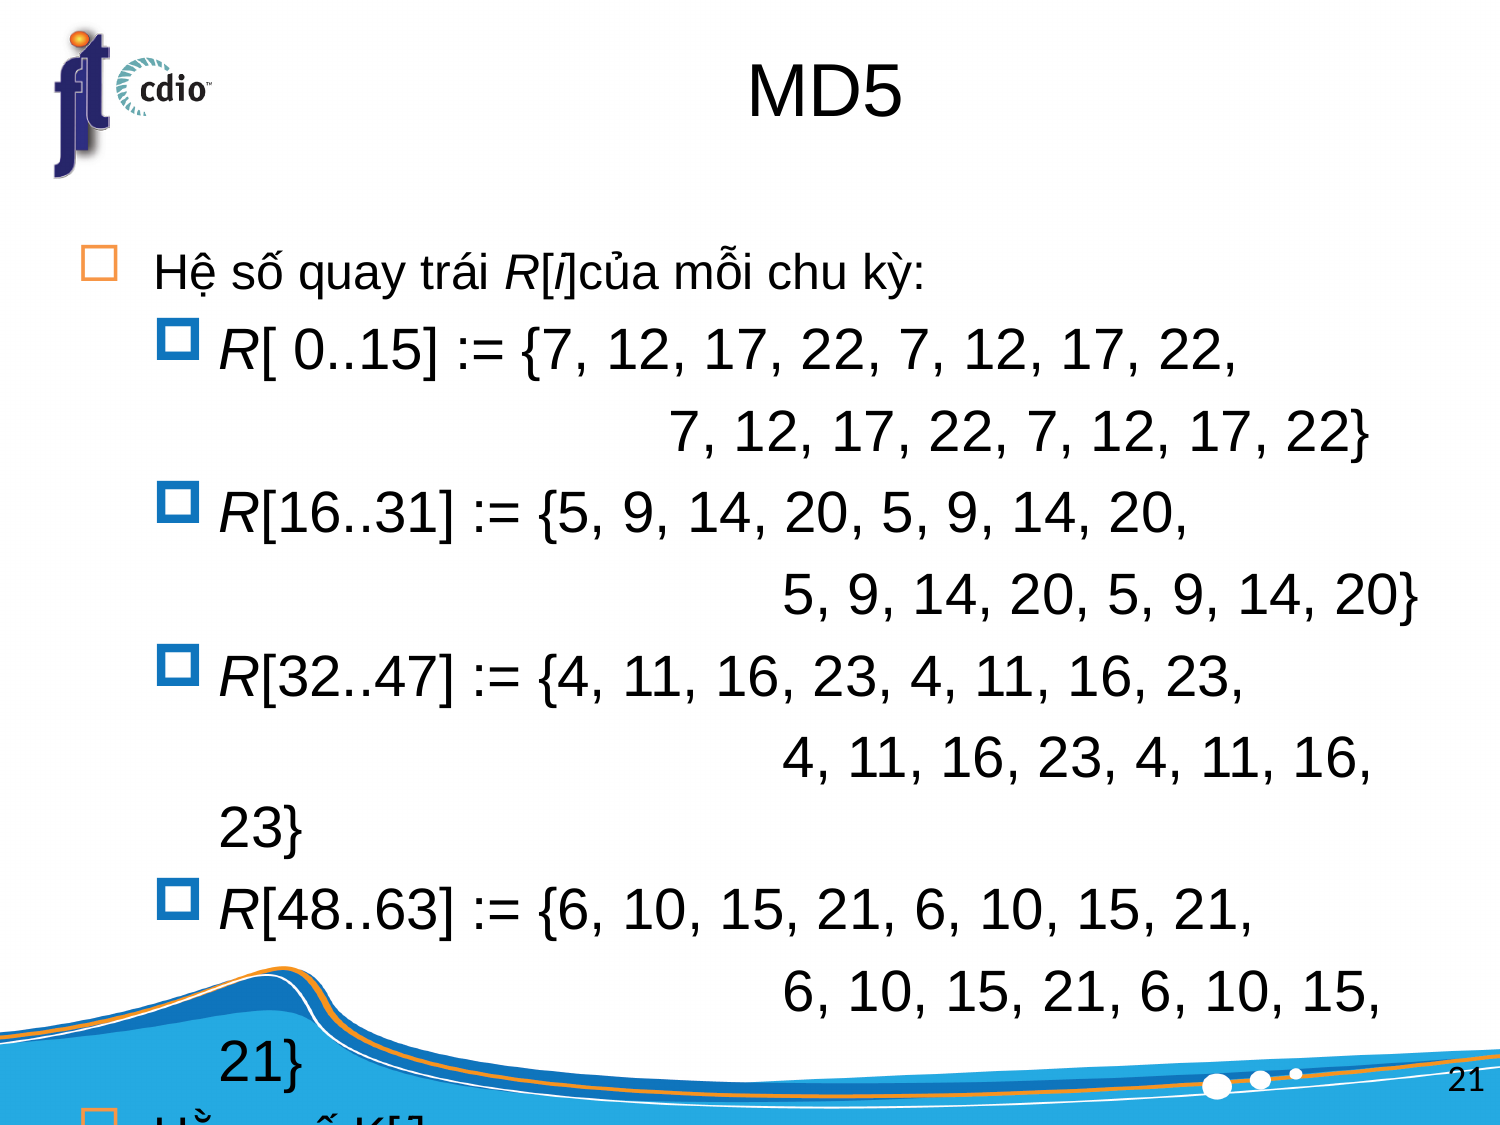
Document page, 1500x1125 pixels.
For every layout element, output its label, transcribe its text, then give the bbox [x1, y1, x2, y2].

picture [85, 1111, 114, 1125]
picture [0, 0, 1500, 1125]
text_box 21 [1149, 1046, 1500, 1125]
list Hệ số quay trái R[i]của mỗi chu kỳ: R[ 0..15] := {7, 12, 17, 22, 7, 12, 17, 22, 7, 12, 17, 22, 7, 12, 17, 22} R[16..31] := {5, 9, 14, 20, 5, 9, 14, 20, 5, 9, 14, 20, 5, 9, 14, 20} R[32..47] := {4, 11, 16, 23, 4, 11, 16, 23, 4, 11, 16, 23, 4, 11, 16, 23} R[48..63] := {6, 10, 15, 21, 6, 10, 15, 21, 6, 10, 15, 21, 6, 10, 15, 21} Hằng số K[i] for i from 0 to 63 K[i] := floor(abs(sin(i + 1)) × (2 pow 32)) [62, 232, 1438, 1094]
title MD5 [226, 6, 1425, 166]
